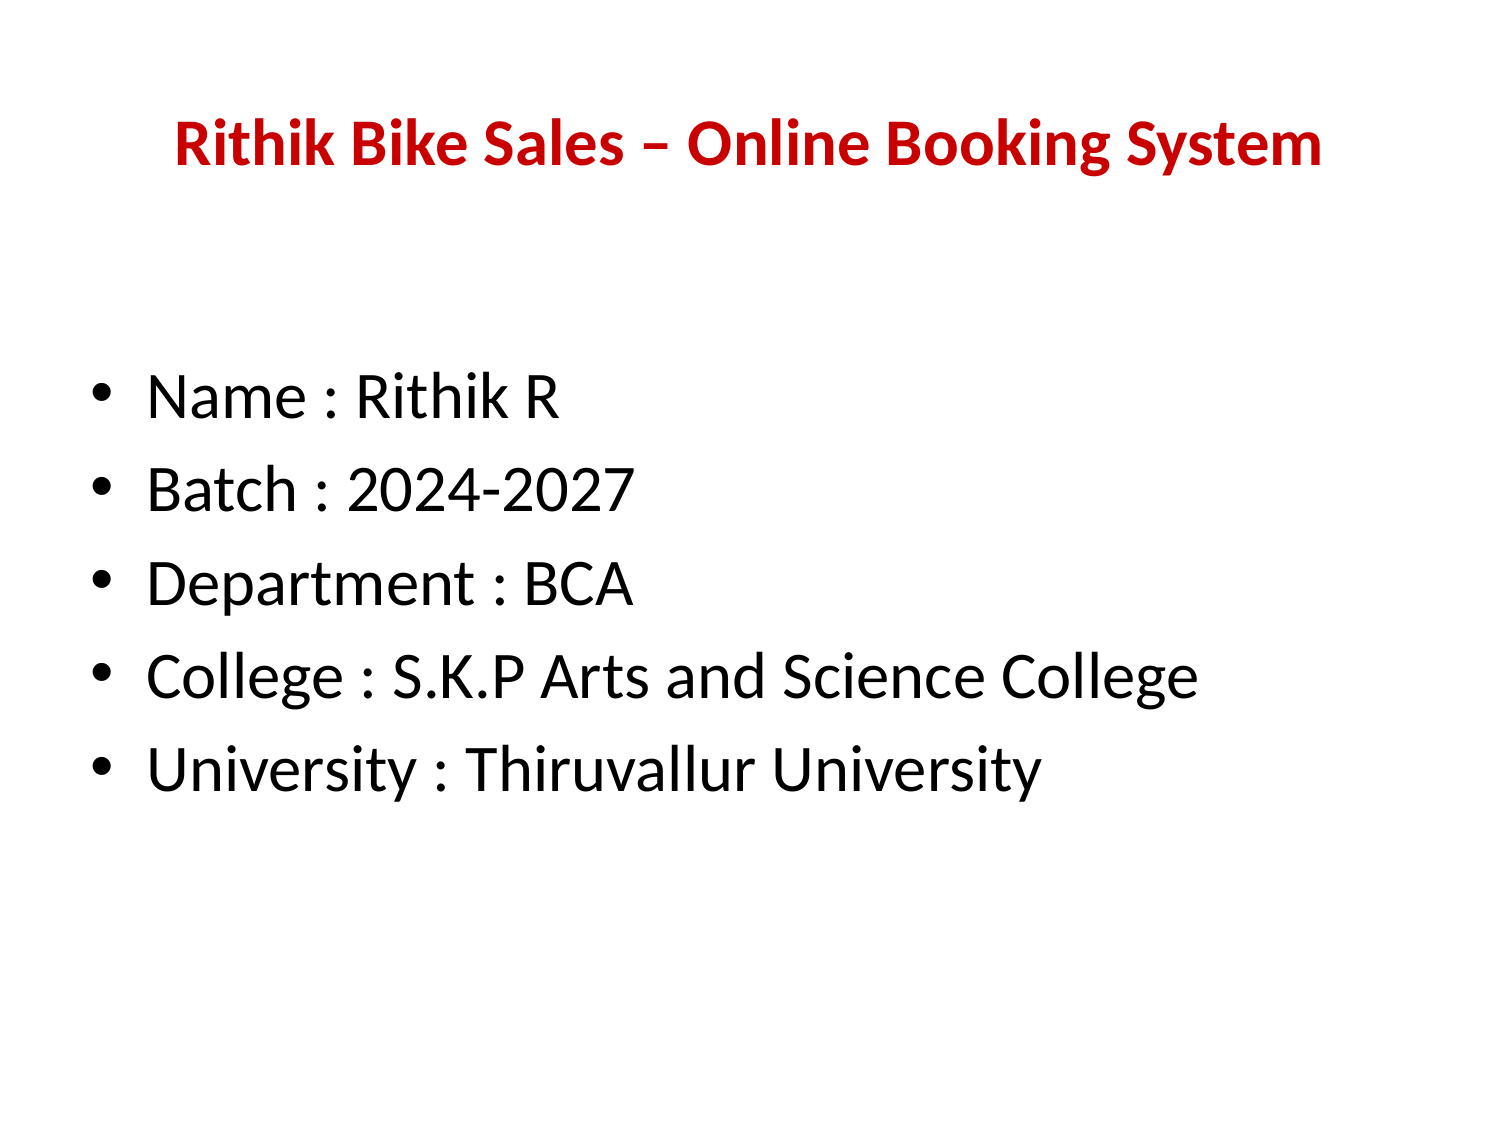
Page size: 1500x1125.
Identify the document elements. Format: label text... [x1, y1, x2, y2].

list Name : Rithik R Batch : 2024-2027 Department : BCA College : S.K.P Arts and Science College University : Thiruvallur University [75, 344, 1425, 844]
title Rithik Bike Sales – Online Booking System [75, 45, 1425, 233]
